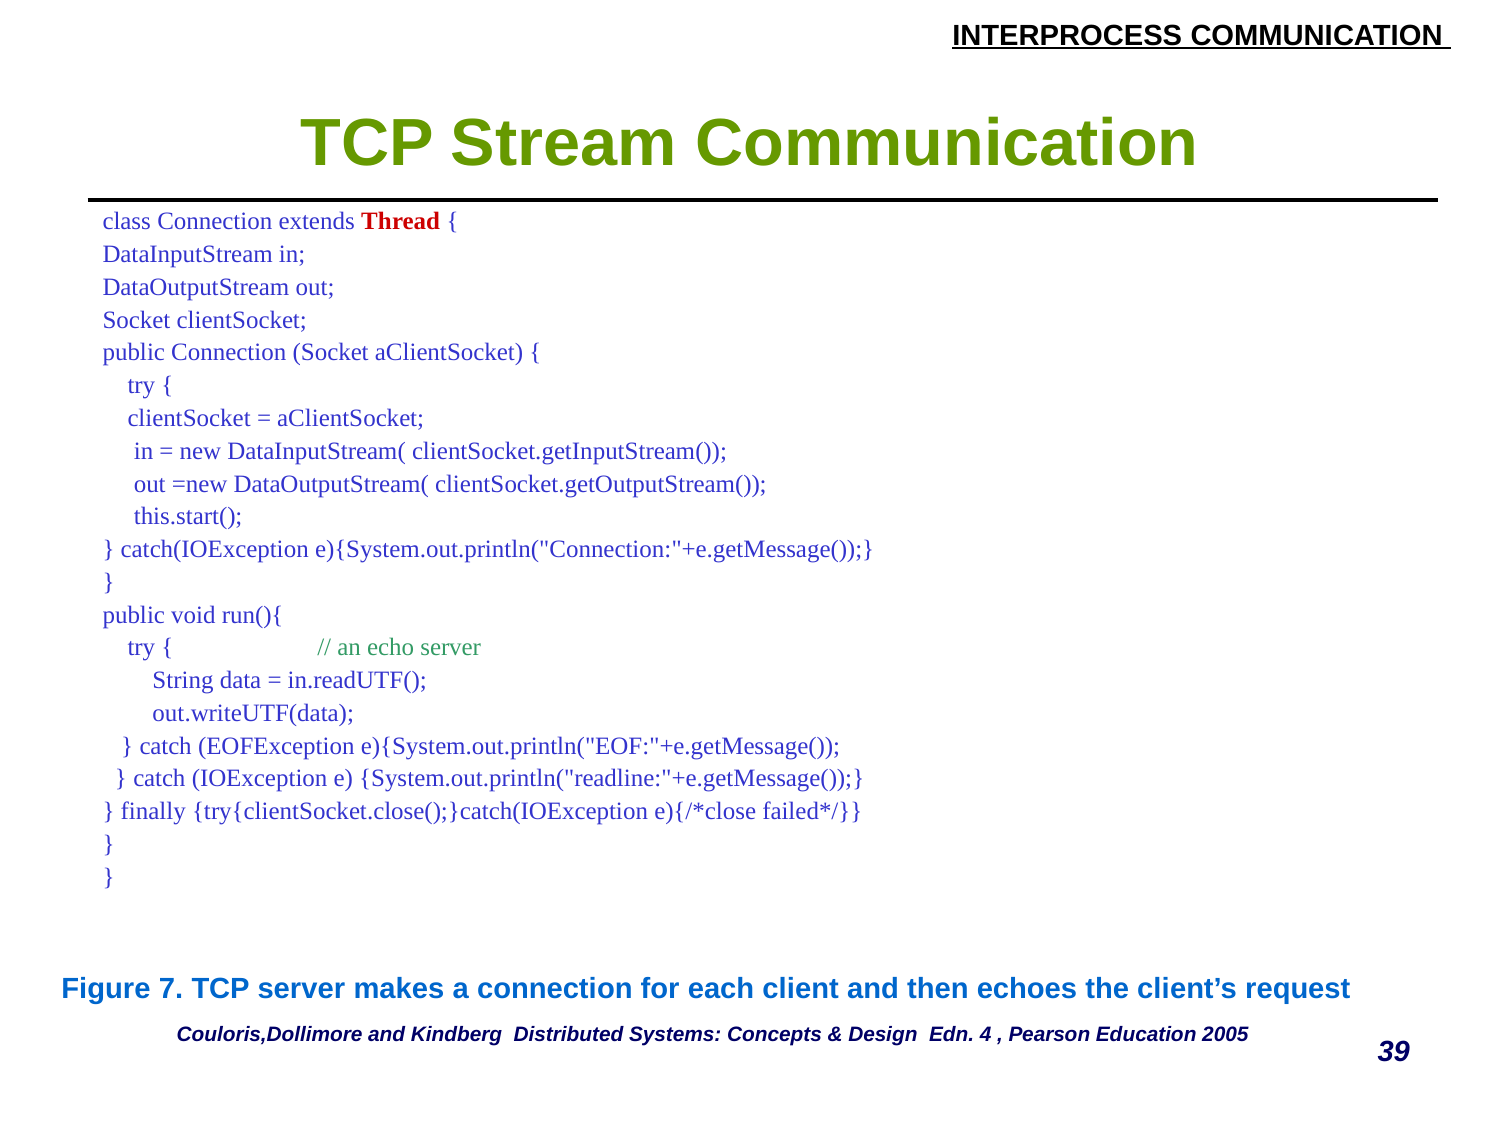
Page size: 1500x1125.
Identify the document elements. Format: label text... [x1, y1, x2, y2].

title TCP Stream Communication [74, 37, 1426, 241]
text_box Couloris,Dollimore and Kindberg Distributed Systems: Concepts & Design Edn. 4 , Pearson Education 2005 [74, 1012, 1350, 1090]
slide_number 39 [1074, 1024, 1426, 1103]
text_box Figure 7. TCP server makes a connection for each client and then echoes the client’s request [46, 962, 1367, 1013]
table_header class Connection extends Thread { DataInputStream in; DataOutputStream out; Socket clientSocket; public Connection (Socket aClientSocket) { try { clientSocket = aClientSocket; in = new DataInputStream( clientSocket.getInputStream()); out =new DataOutputStream( clientSocket.getOutputStream()); this.start(); } catch(IOException e){System.out.println("Connection:"+e.getMessage());} } public void run(){ try { // an echo server String data = in.readUTF(); out.writeUTF(data); } catch (EOFException e){System.out.println("EOF:"+e.getMessage()); } catch (IOException e) {System.out.println("readline:"+e.getMessage());} } finally {try{clientSocket.close();}catch(IOException e){/*close failed*/}} } } [88, 202, 1438, 988]
